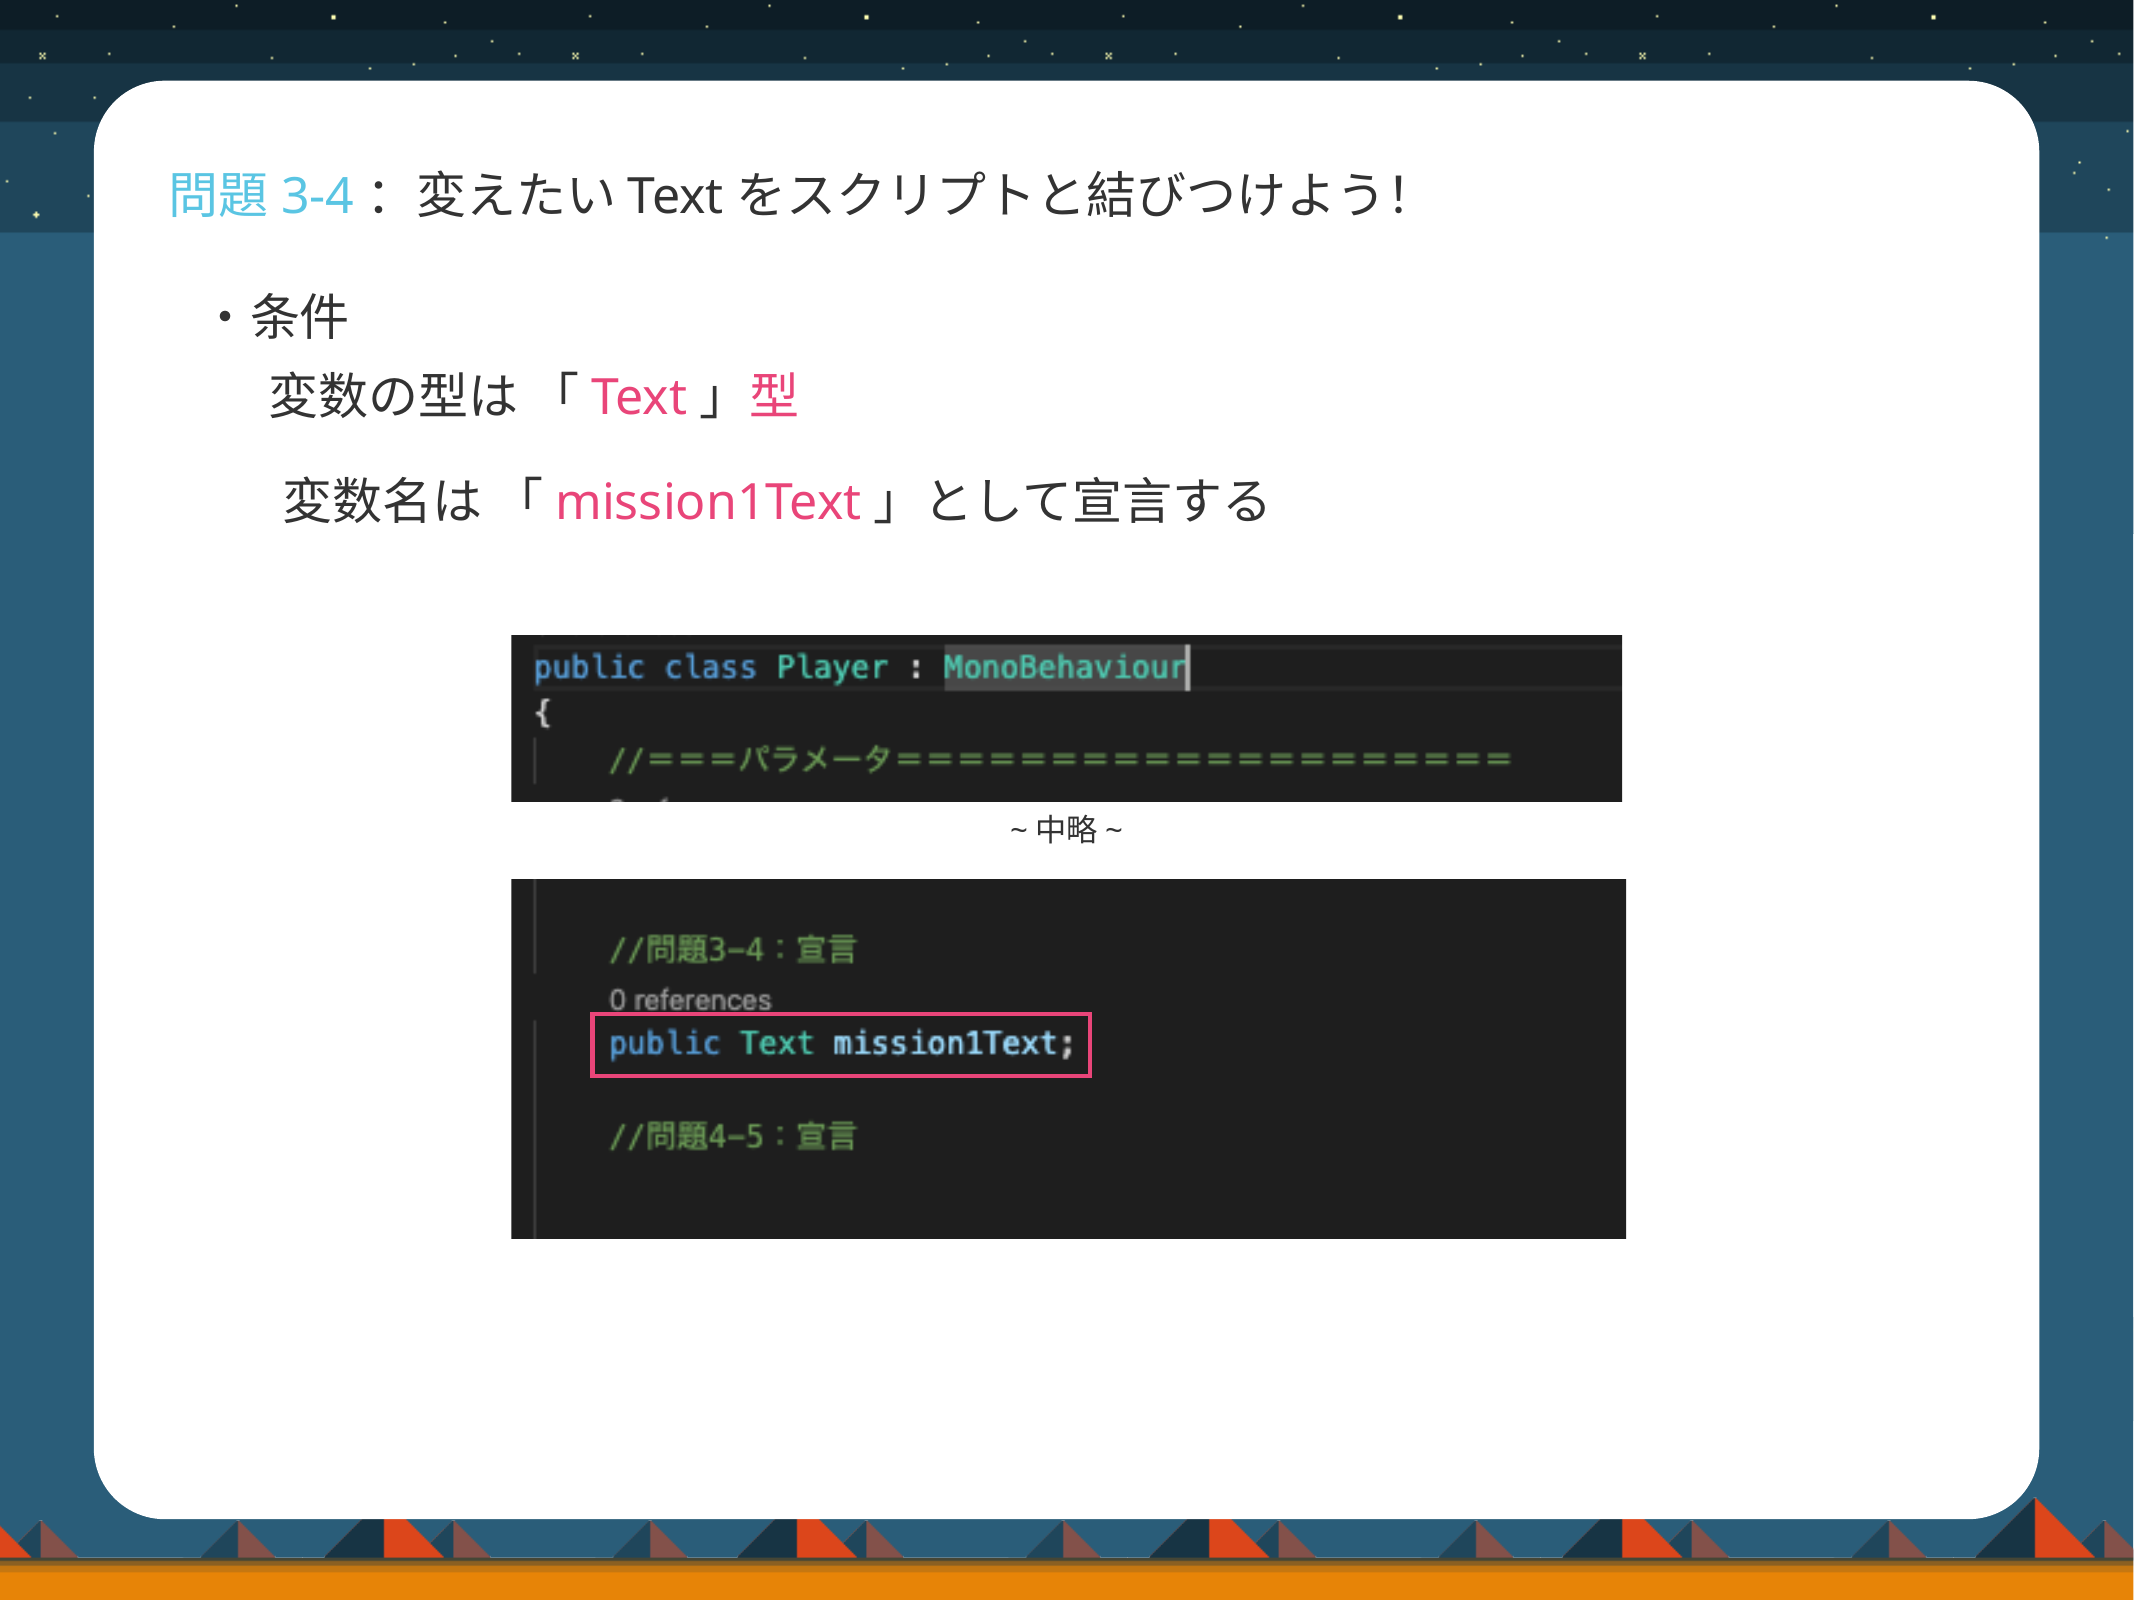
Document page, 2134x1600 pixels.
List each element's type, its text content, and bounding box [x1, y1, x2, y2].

picture [0, 1422, 2134, 1600]
text_box 問題3-4：変えたいTextをスクリプトと結びつけよう！ [160, 155, 1445, 232]
text_box 変数の型は 「Text」型 [259, 356, 808, 433]
text_box ・条件 [191, 277, 359, 354]
picture [0, 0, 2134, 533]
picture [511, 635, 1623, 802]
text_box ~中略~ [1001, 802, 1132, 856]
text_box 変数名は 「mission1Text」として宣言する [273, 461, 1281, 539]
picture [510, 879, 1627, 1239]
